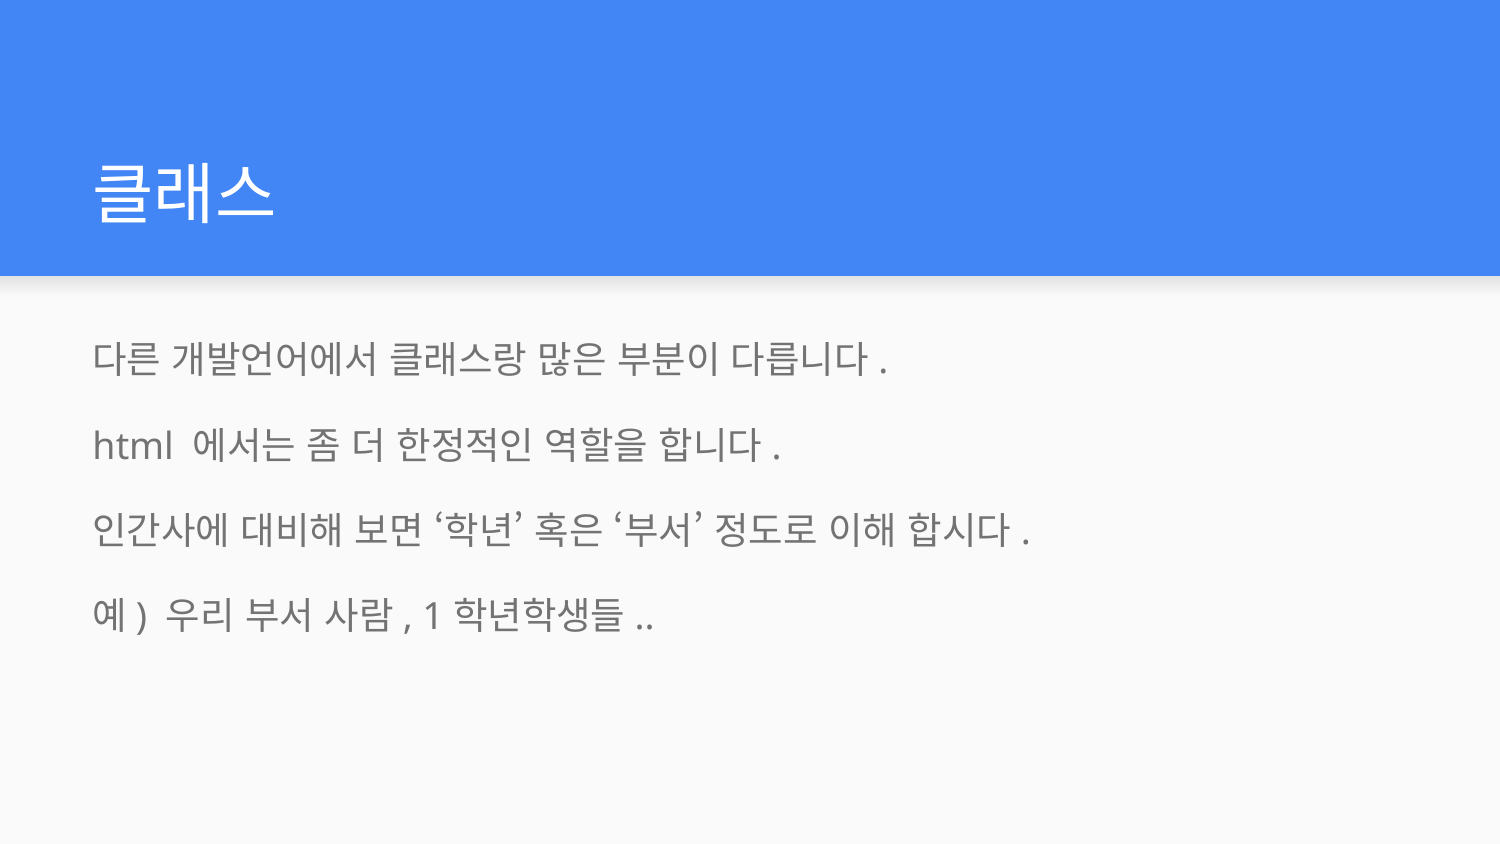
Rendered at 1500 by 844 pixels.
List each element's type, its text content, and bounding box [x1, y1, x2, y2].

title 클래스 [77, 121, 1427, 248]
list 다른 개발언어에서 클래스랑 많은 부분이 다릅니다. html 에서는 좀 더 한정적인 역할을 합니다. 인간사에 대비해 보면 ‘학년’ 혹은 ‘부서’ 정도로 이해 합시다. 예) 우리 부서 사람, 1학년학생들.. [77, 314, 1427, 760]
